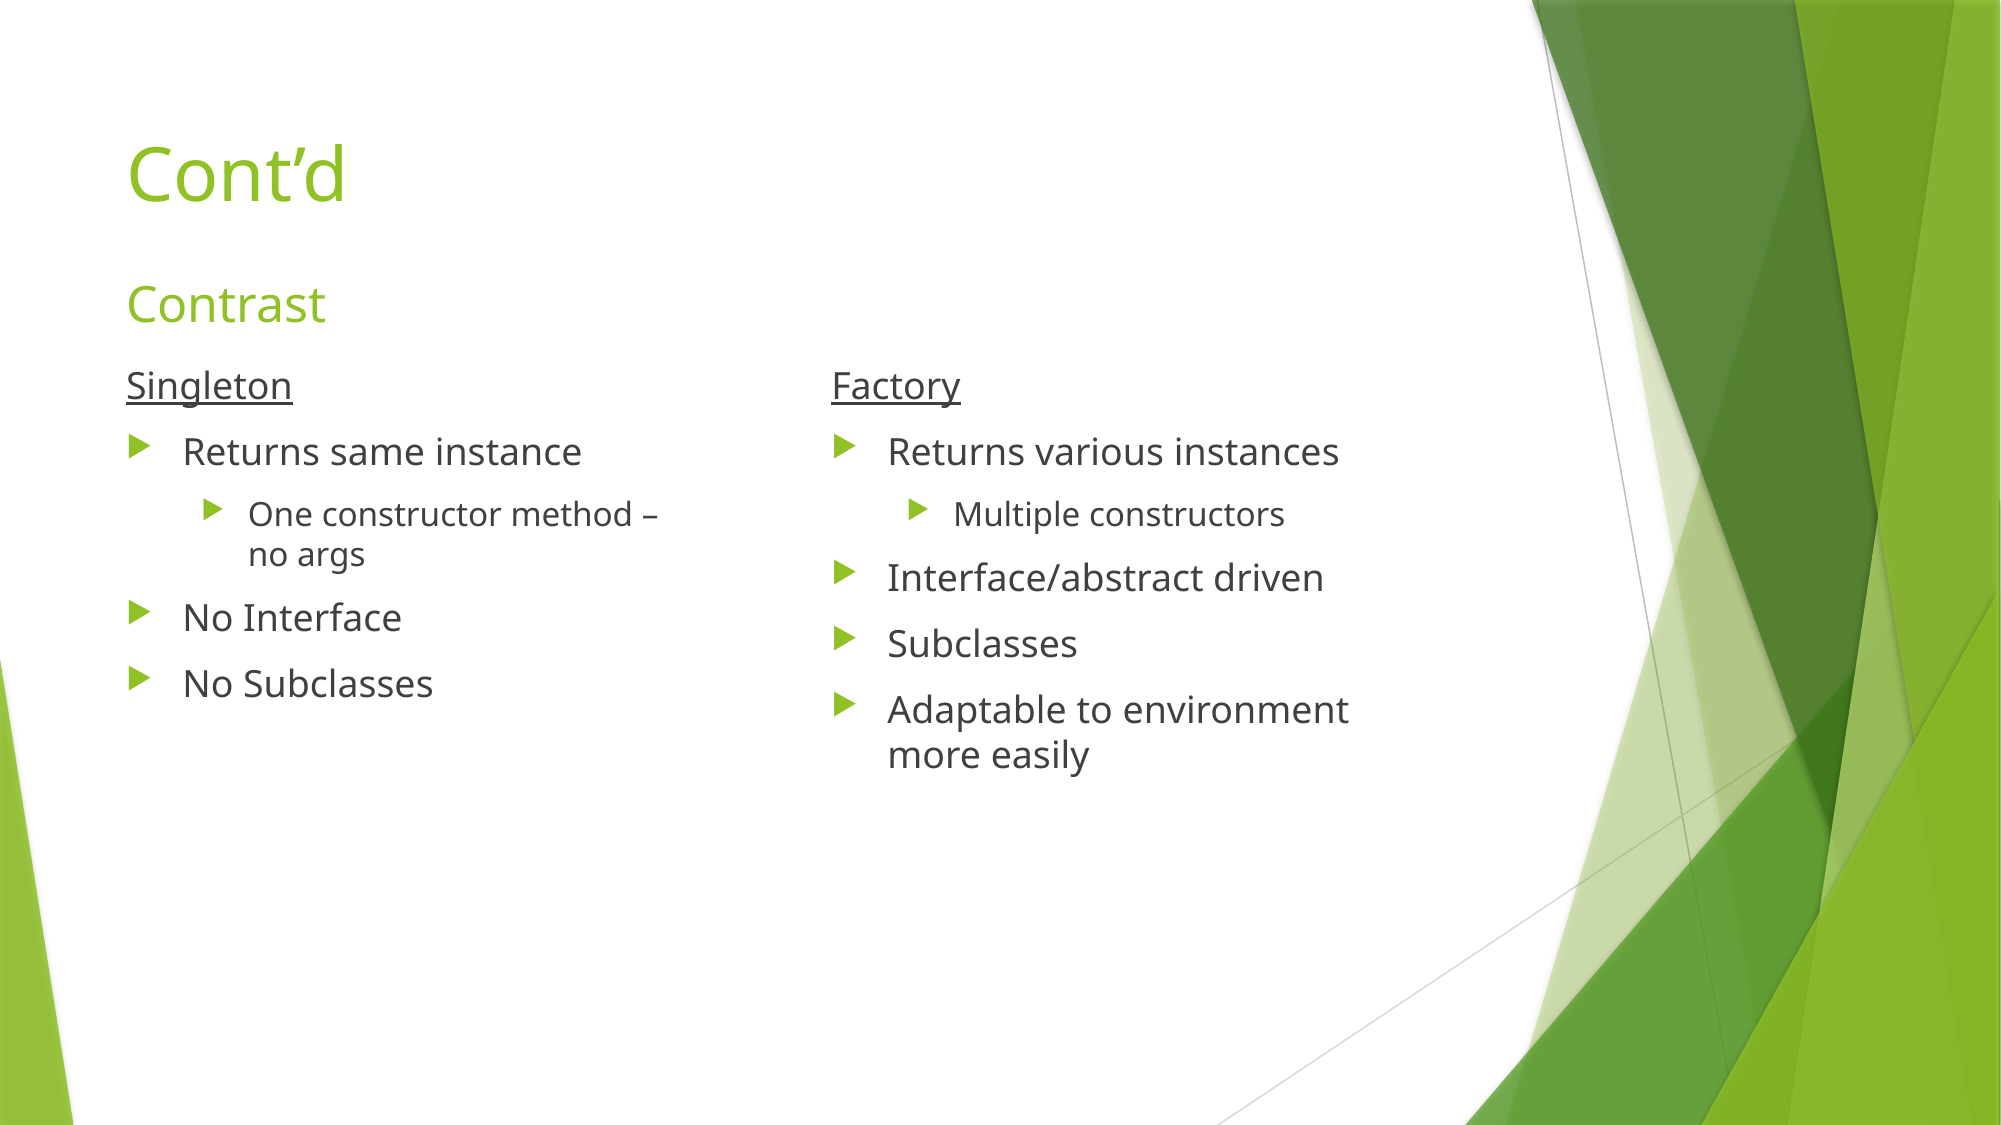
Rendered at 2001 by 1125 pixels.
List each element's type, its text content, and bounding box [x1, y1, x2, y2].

text_box Factory Returns various instances Multiple constructors Interface/abstract driven Subclasses Adaptable to environment more easily [816, 354, 1467, 1015]
title Cont’d [111, 118, 1522, 264]
text_box Contrast [111, 264, 1522, 482]
list Singleton Returns same instance One constructor method – no args No Interface No Subclasses [111, 482, 688, 1015]
